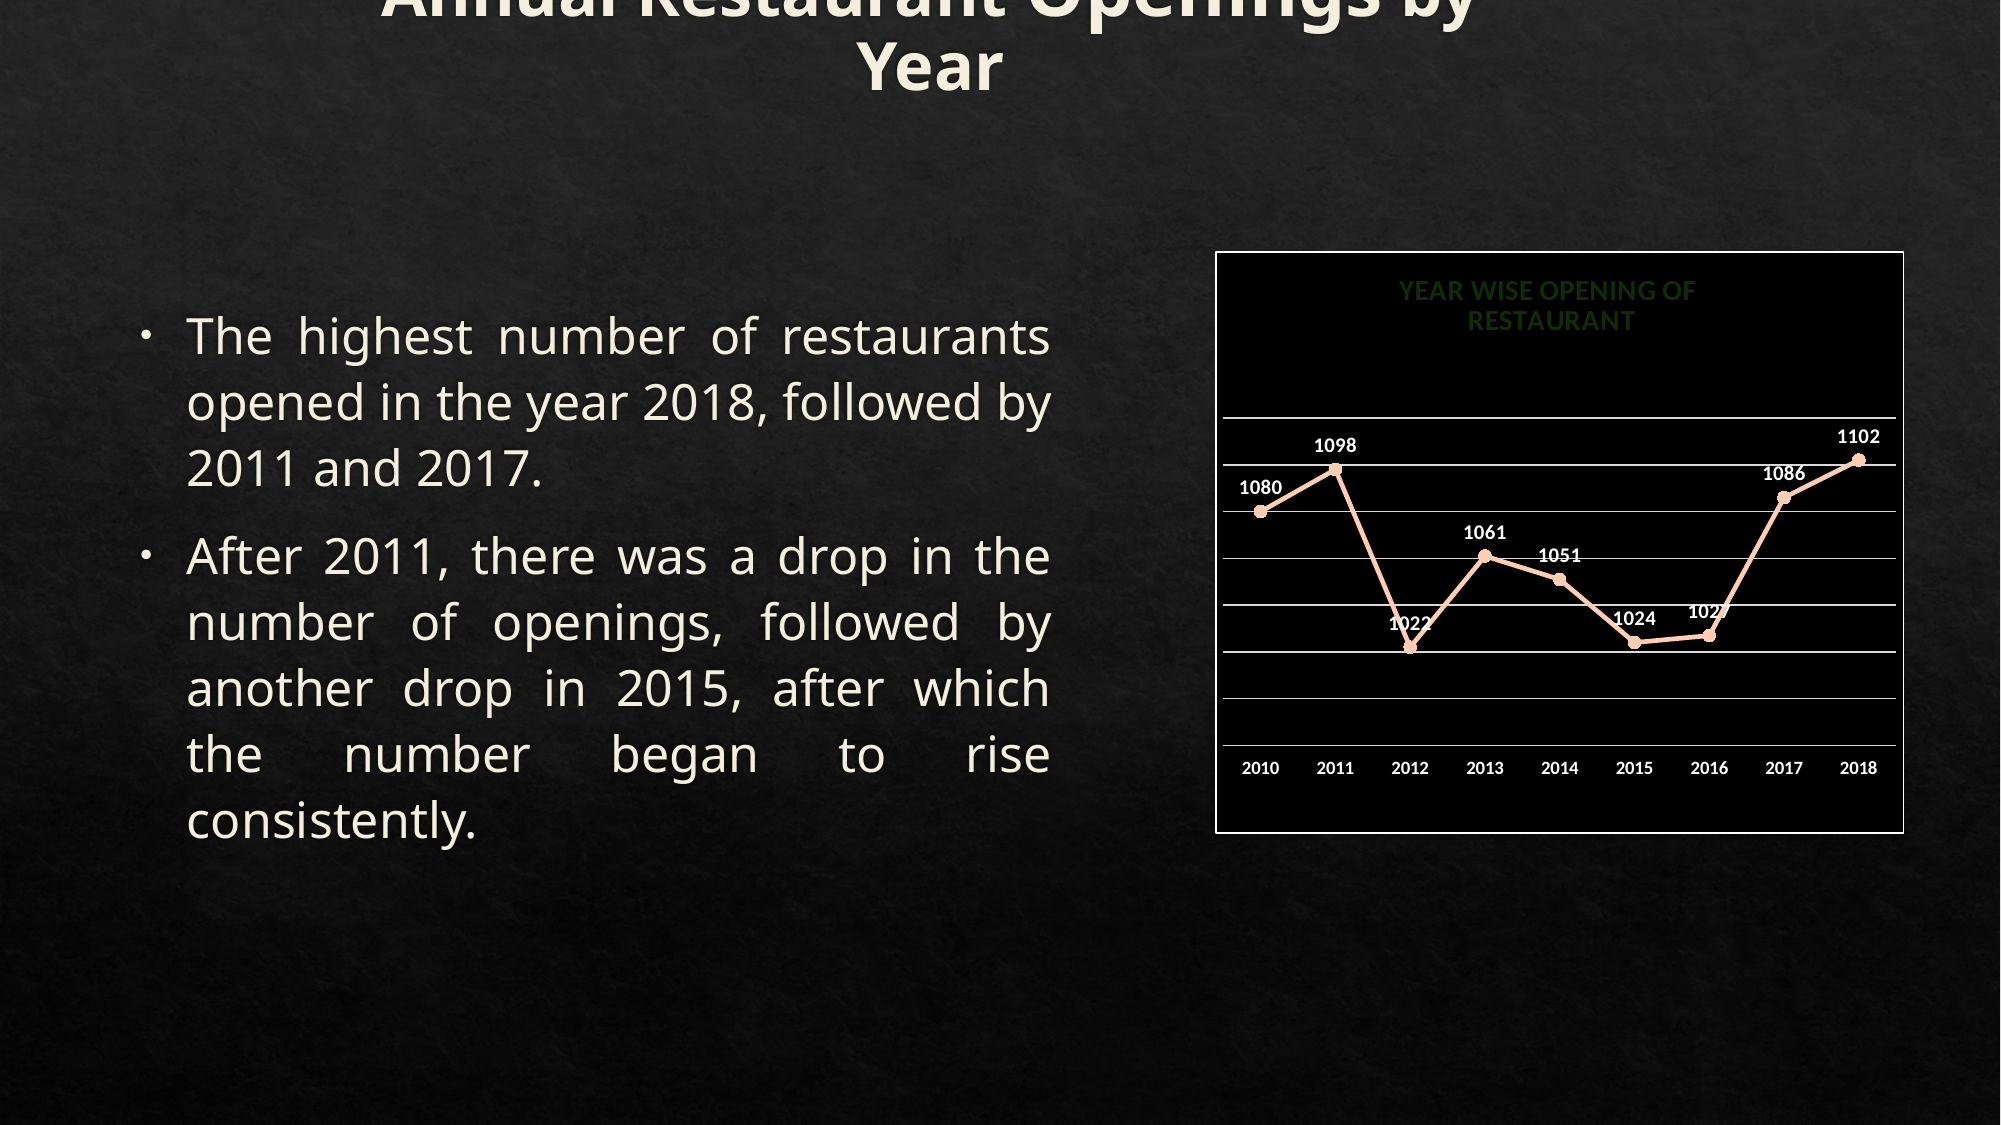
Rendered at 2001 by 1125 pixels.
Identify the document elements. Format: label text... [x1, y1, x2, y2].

title Annual Restaurant Openings by Year [324, 60, 1537, 183]
list The highest number of restaurants opened in the year 2018, followed by 2011 and 2017. After 2011, there was a drop in the number of openings, followed by another drop in 2015, after which the number began to rise consistently. [124, 290, 1068, 755]
chart [1214, 250, 1905, 835]
